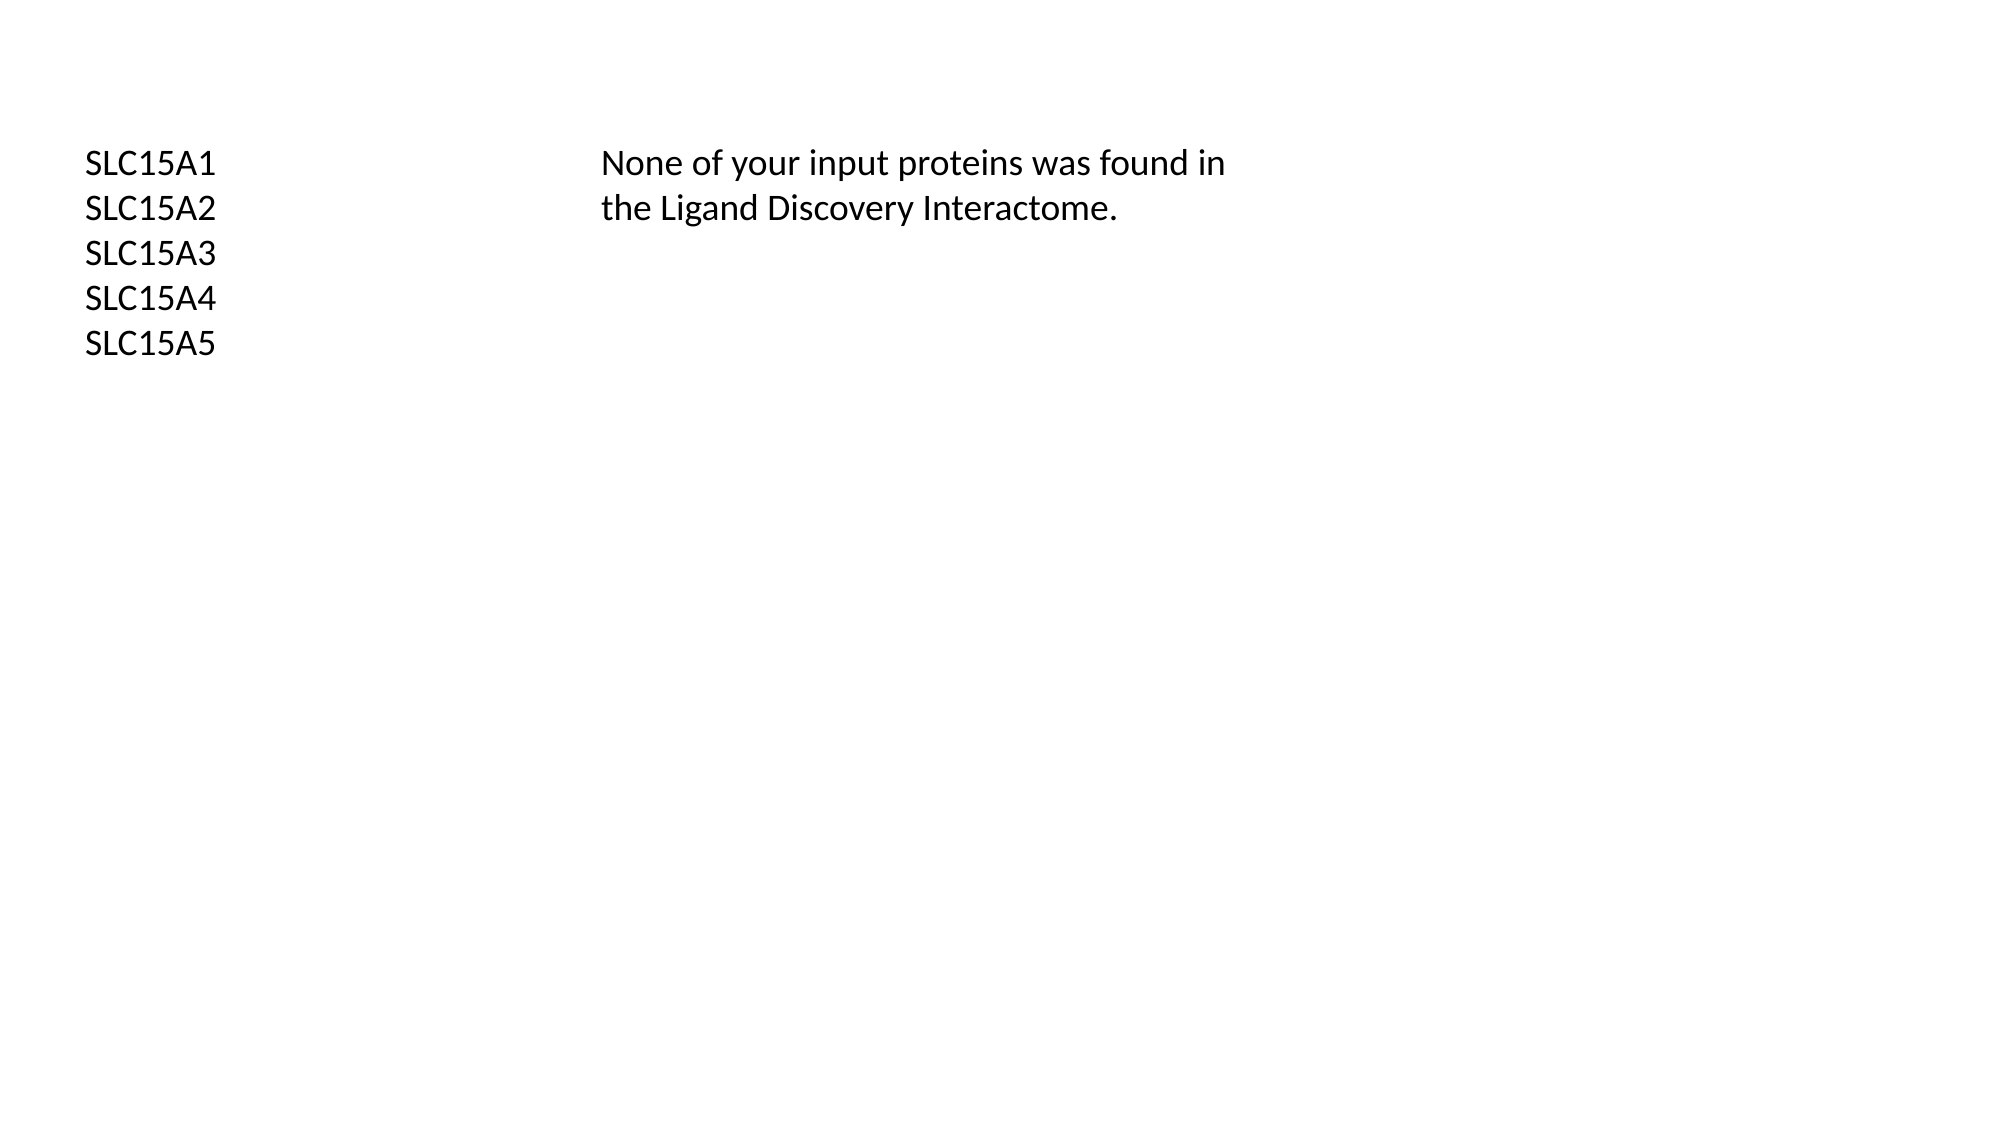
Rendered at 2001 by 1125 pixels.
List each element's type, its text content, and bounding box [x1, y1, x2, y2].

text_box SLC15A1 SLC15A2 SLC15A3 SLC15A4 SLC15A5 [70, 130, 258, 416]
text_box None of your input proteins was found in the Ligand Discovery Interactome. [586, 130, 1296, 236]
